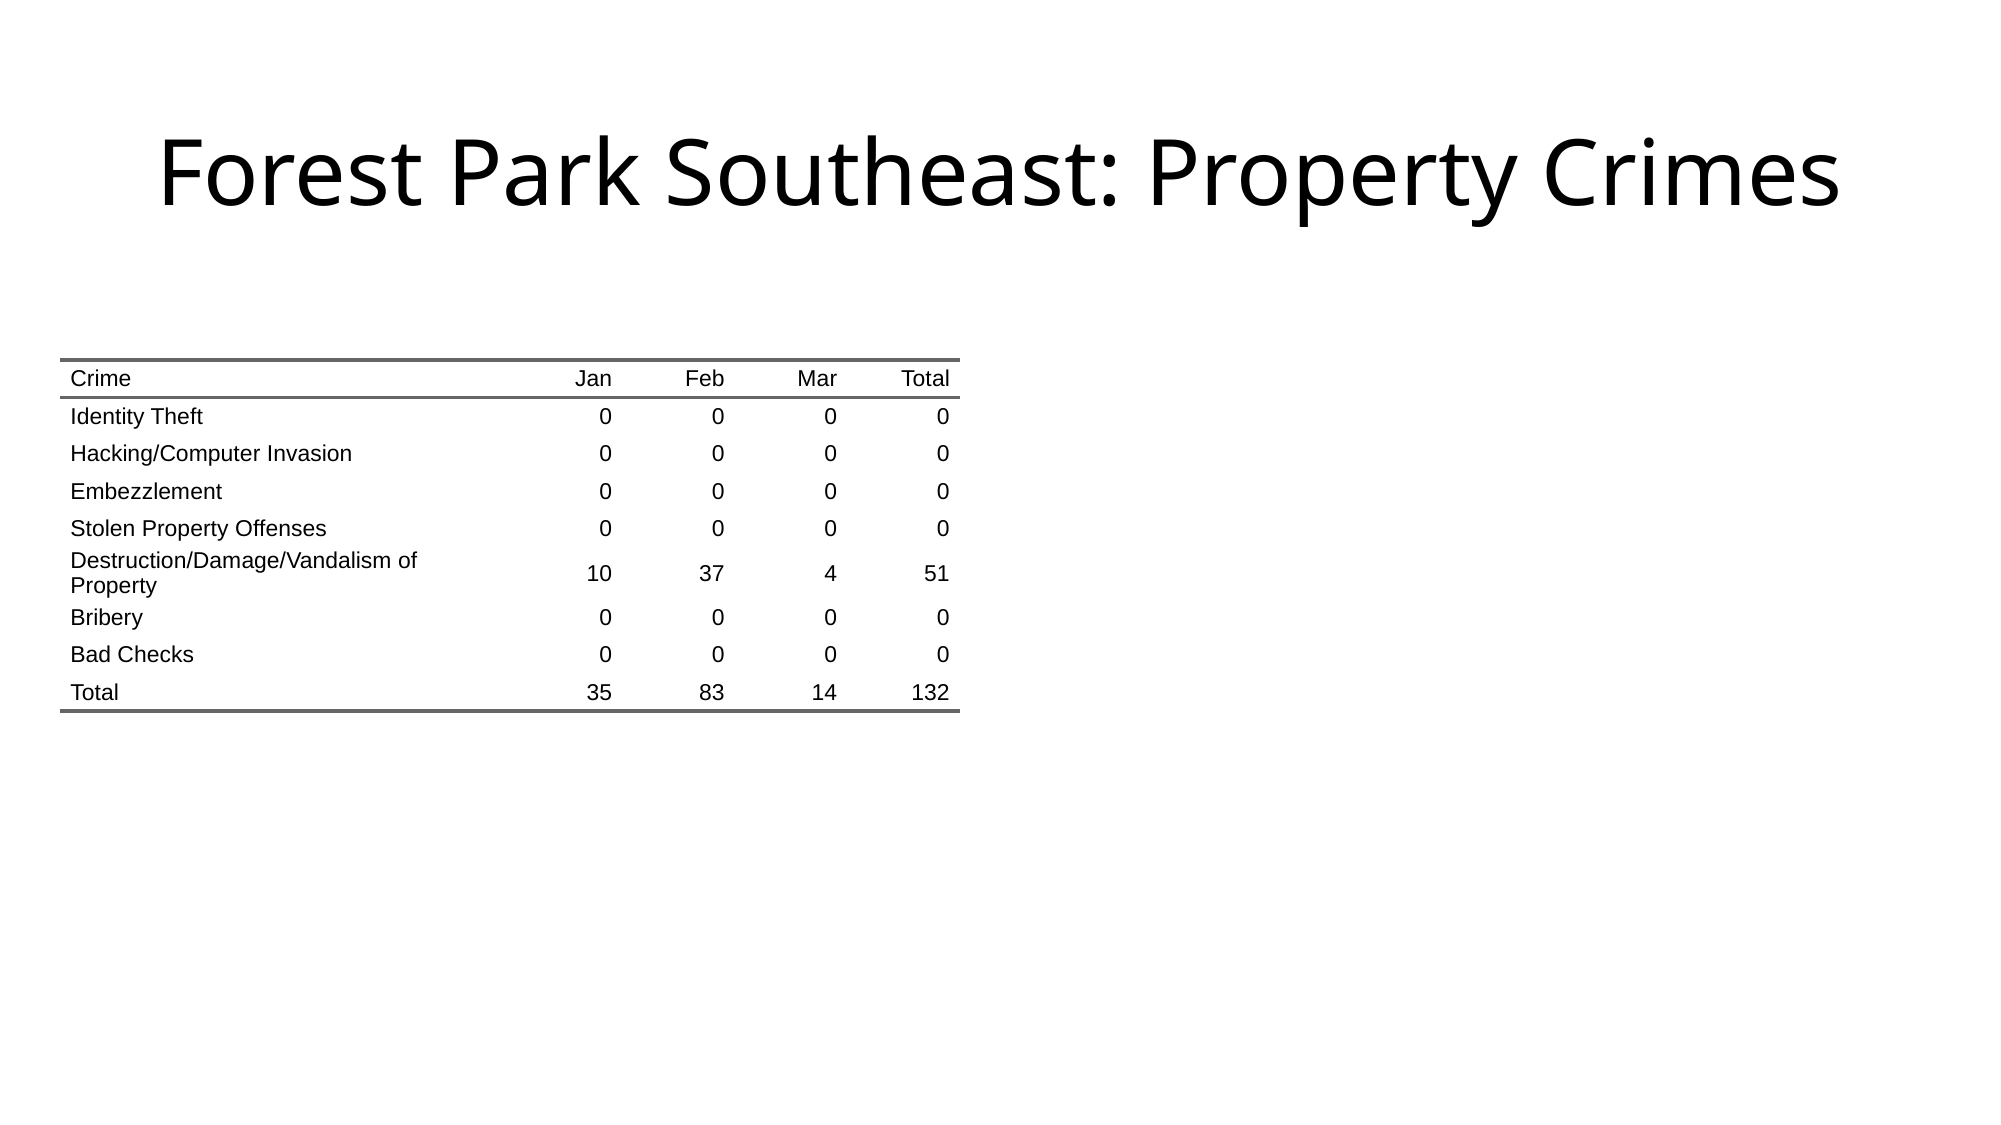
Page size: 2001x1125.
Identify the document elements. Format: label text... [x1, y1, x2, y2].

table_cell 10 [510, 548, 623, 599]
table_cell 4 [735, 548, 848, 599]
table_cell Bribery [60, 599, 510, 636]
table_cell Destruction/Damage/Vandalism of Property [60, 548, 510, 599]
table_header Total [848, 362, 960, 396]
table_cell 83 [623, 674, 735, 709]
table_cell Total [60, 674, 510, 709]
table_cell Hacking/Computer Invasion [60, 435, 510, 473]
table_cell 35 [510, 674, 623, 709]
table_cell 0 [848, 636, 960, 674]
table_cell 0 [735, 399, 848, 435]
table_cell 0 [510, 399, 623, 435]
table_cell 51 [848, 548, 960, 599]
table_cell Bad Checks [60, 636, 510, 674]
table_cell 132 [848, 674, 960, 709]
table_cell 0 [735, 473, 848, 510]
table_cell Stolen Property Offenses [60, 510, 510, 548]
table_cell 0 [510, 599, 623, 636]
table_cell 0 [623, 435, 735, 473]
title Forest Park Southeast: Property Crimes [137, 59, 1863, 278]
table_cell 0 [510, 510, 623, 548]
table_cell 0 [735, 435, 848, 473]
table_cell 0 [510, 435, 623, 473]
table_header Feb [623, 362, 735, 396]
table_cell 0 [735, 636, 848, 674]
table_header Mar [735, 362, 848, 396]
table_cell 0 [735, 510, 848, 548]
table_cell 0 [848, 473, 960, 510]
table_cell 0 [848, 399, 960, 435]
table_cell 0 [623, 399, 735, 435]
table_cell 0 [510, 473, 623, 510]
table_cell 0 [623, 599, 735, 636]
table_cell 0 [623, 473, 735, 510]
table_cell Embezzlement [60, 473, 510, 510]
table_cell 0 [510, 636, 623, 674]
table_cell 0 [735, 599, 848, 636]
table_cell 37 [623, 548, 735, 599]
table_cell 0 [848, 435, 960, 473]
table_cell 0 [623, 510, 735, 548]
table_header Jan [510, 362, 623, 396]
table_cell 0 [848, 510, 960, 548]
table_cell 14 [735, 674, 848, 709]
table_cell 0 [848, 599, 960, 636]
table_header Crime [60, 362, 510, 396]
table_cell 0 [623, 636, 735, 674]
table_cell Identity Theft [60, 399, 510, 435]
